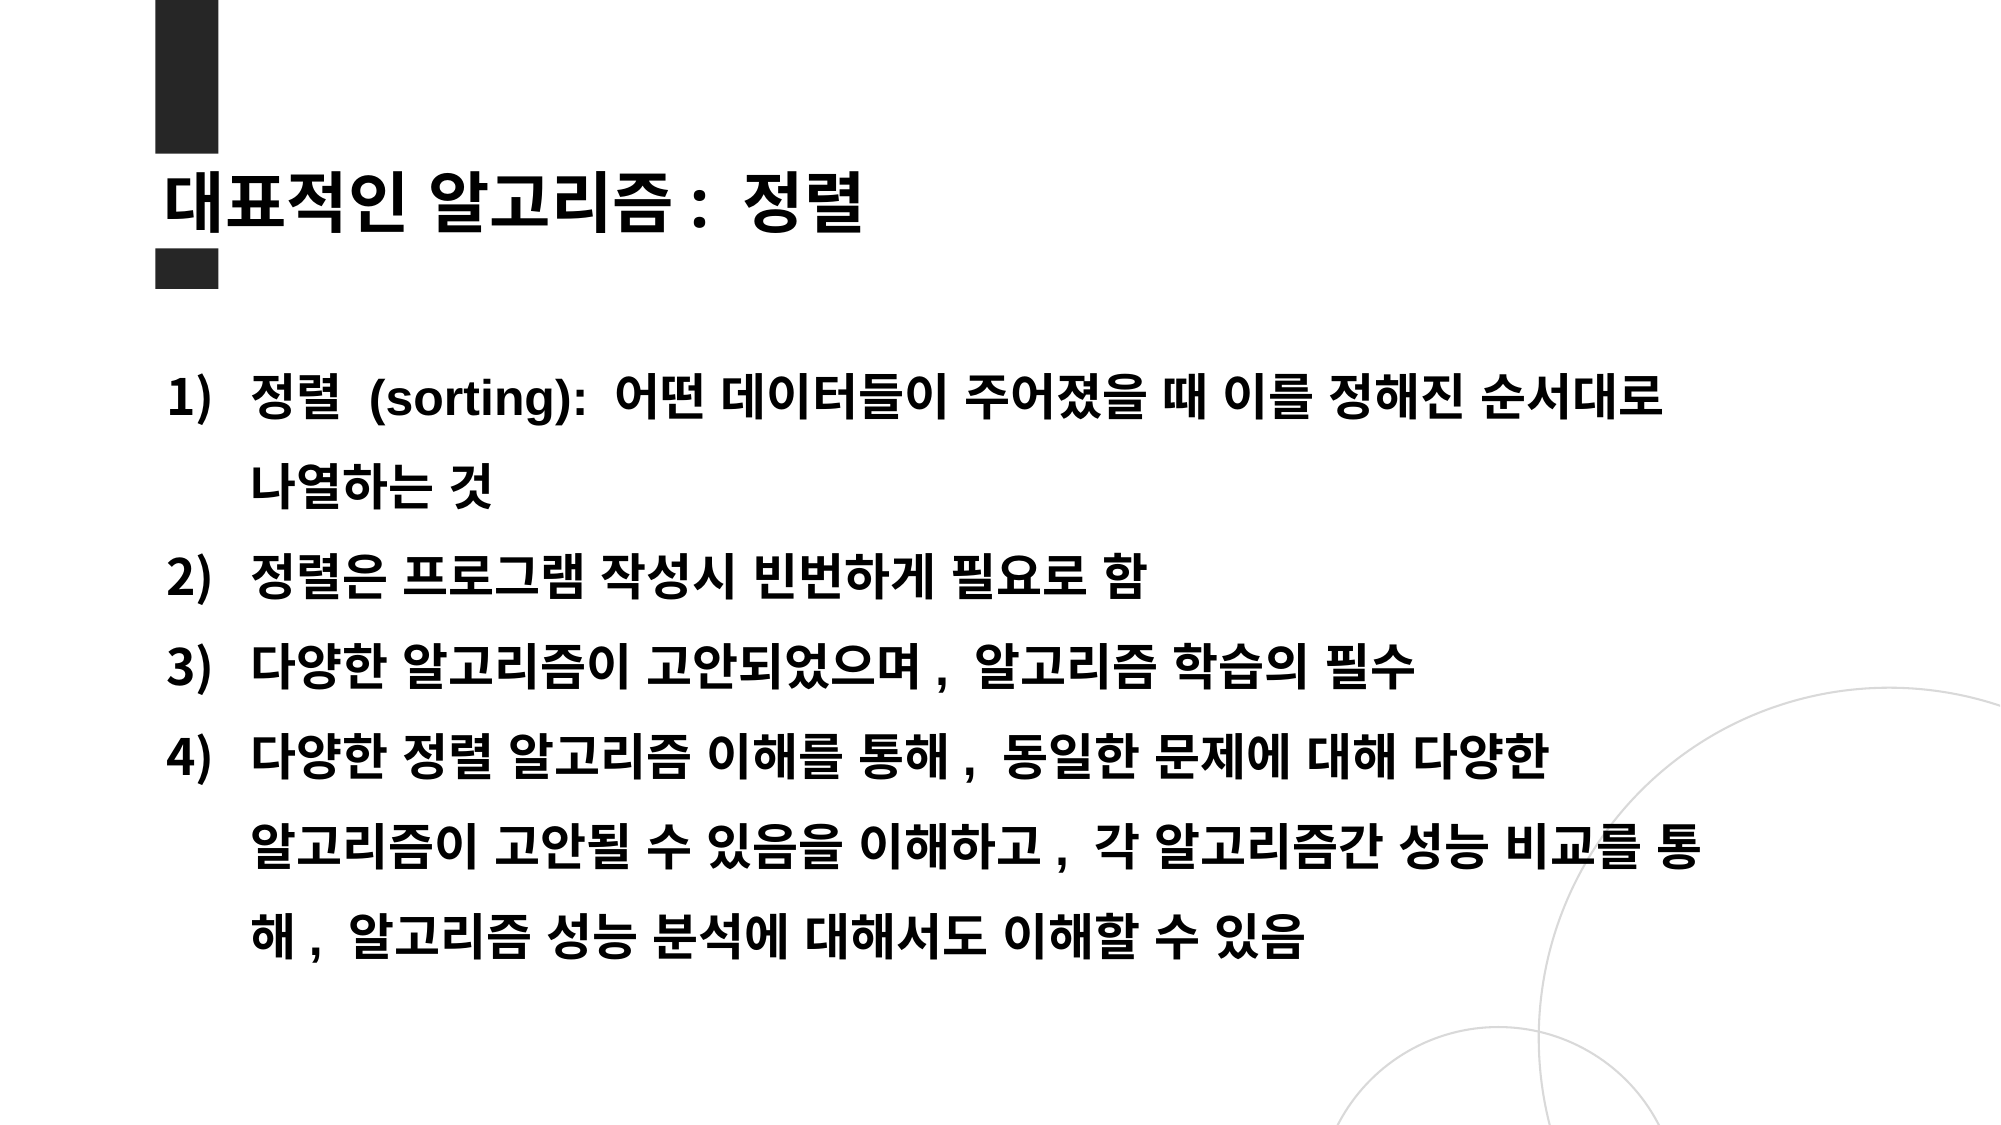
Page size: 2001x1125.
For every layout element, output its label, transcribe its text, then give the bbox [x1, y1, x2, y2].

text_box 대표적인 알고리즘: 정렬 [149, 153, 881, 249]
text_box 정렬 (sorting): 어떤 데이터들이 주어졌을 때 이를 정해진 순서대로 나열하는 것 정렬은 프로그램 작성시 빈번하게 필요로 함 다양한 알고리즘이 고안되었으며, 알고리즘 학습의 필수 다양한 정렬 알고리즘 이해를 통해, 동일한 문제에 대해 다양한 알고리즘이 고안될 수 있음을 이해하고, 각 알고리즘간 성능 비교를 통해, 알고리즘 성능 분석에 대해서도 이해할 수 있음 [151, 328, 1788, 973]
text_box [154, 0, 219, 153]
text_box [154, 249, 219, 290]
